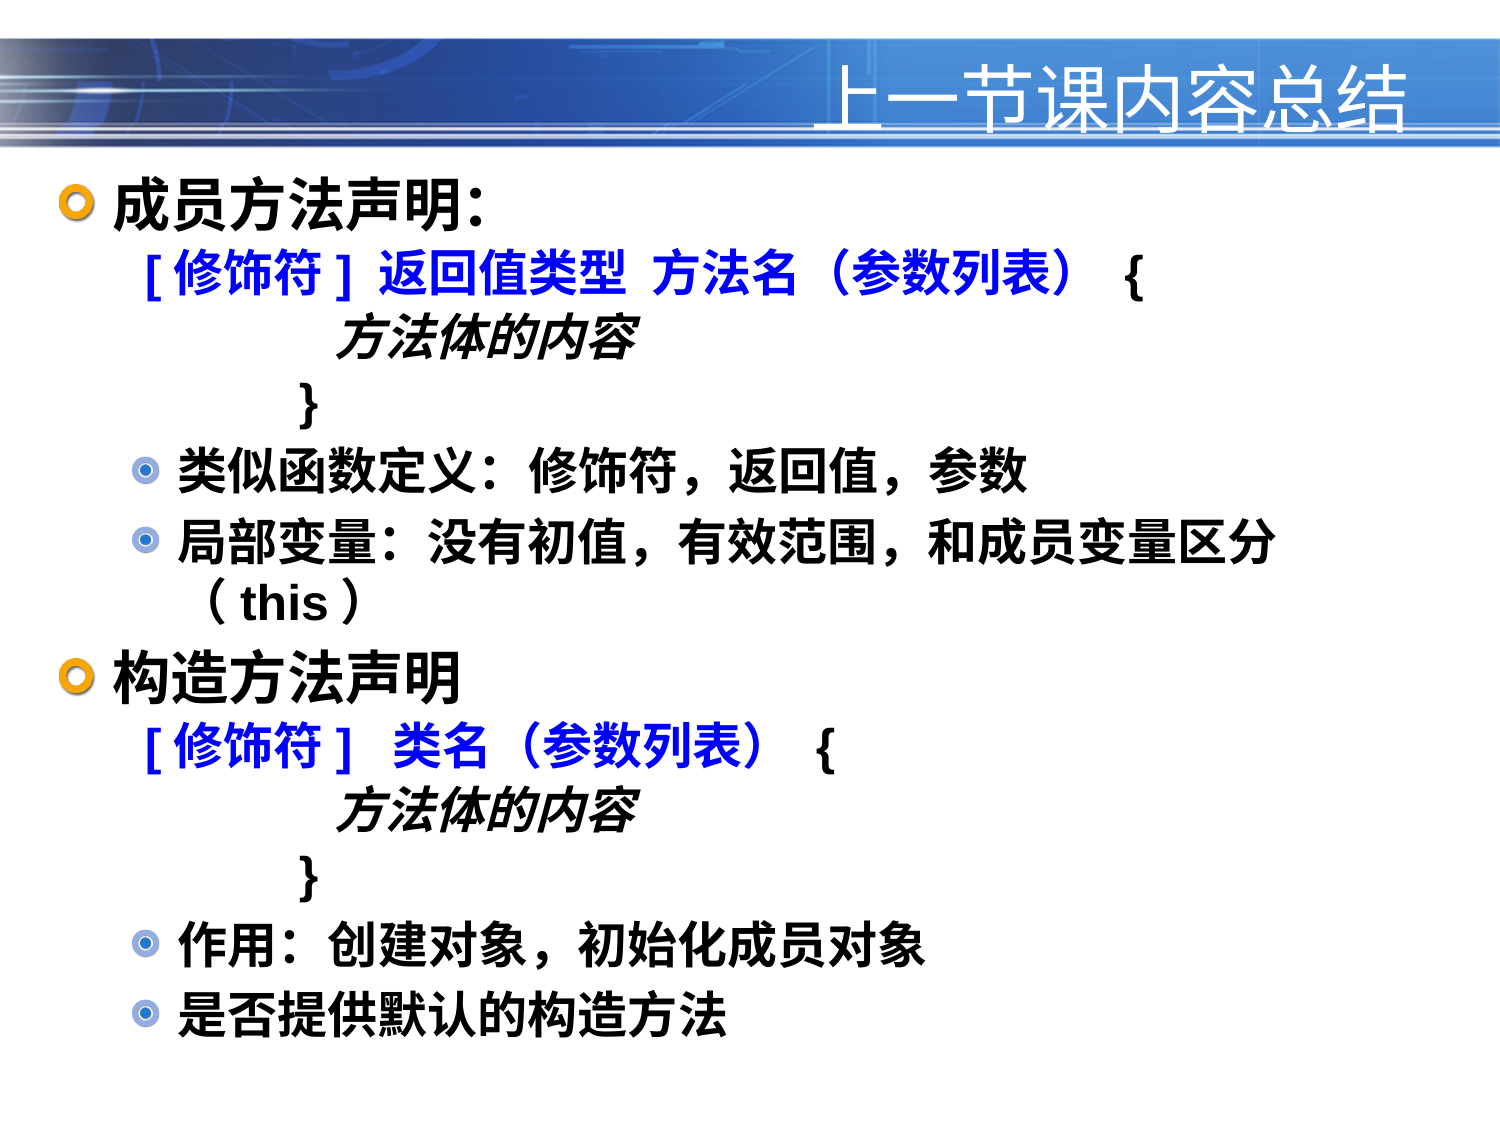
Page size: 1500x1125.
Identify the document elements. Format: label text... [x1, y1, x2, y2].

picture [0, 0, 1500, 1125]
list 成员方法声明： [修饰符] 返回值类型 方法名（参数列表） { 方法体的内容 } 类似函数定义：修饰符，返回值，参数 局部变量：没有初值，有效范围，和成员变量区分（this） 构造方法声明 [修饰符] 类名（参数列表） { 方法体的内容 } 作用：创建对象，初始化成员对象 是否提供默认的构造方法 [41, 160, 1343, 1023]
title 上一节课内容总结 [75, 45, 1425, 233]
